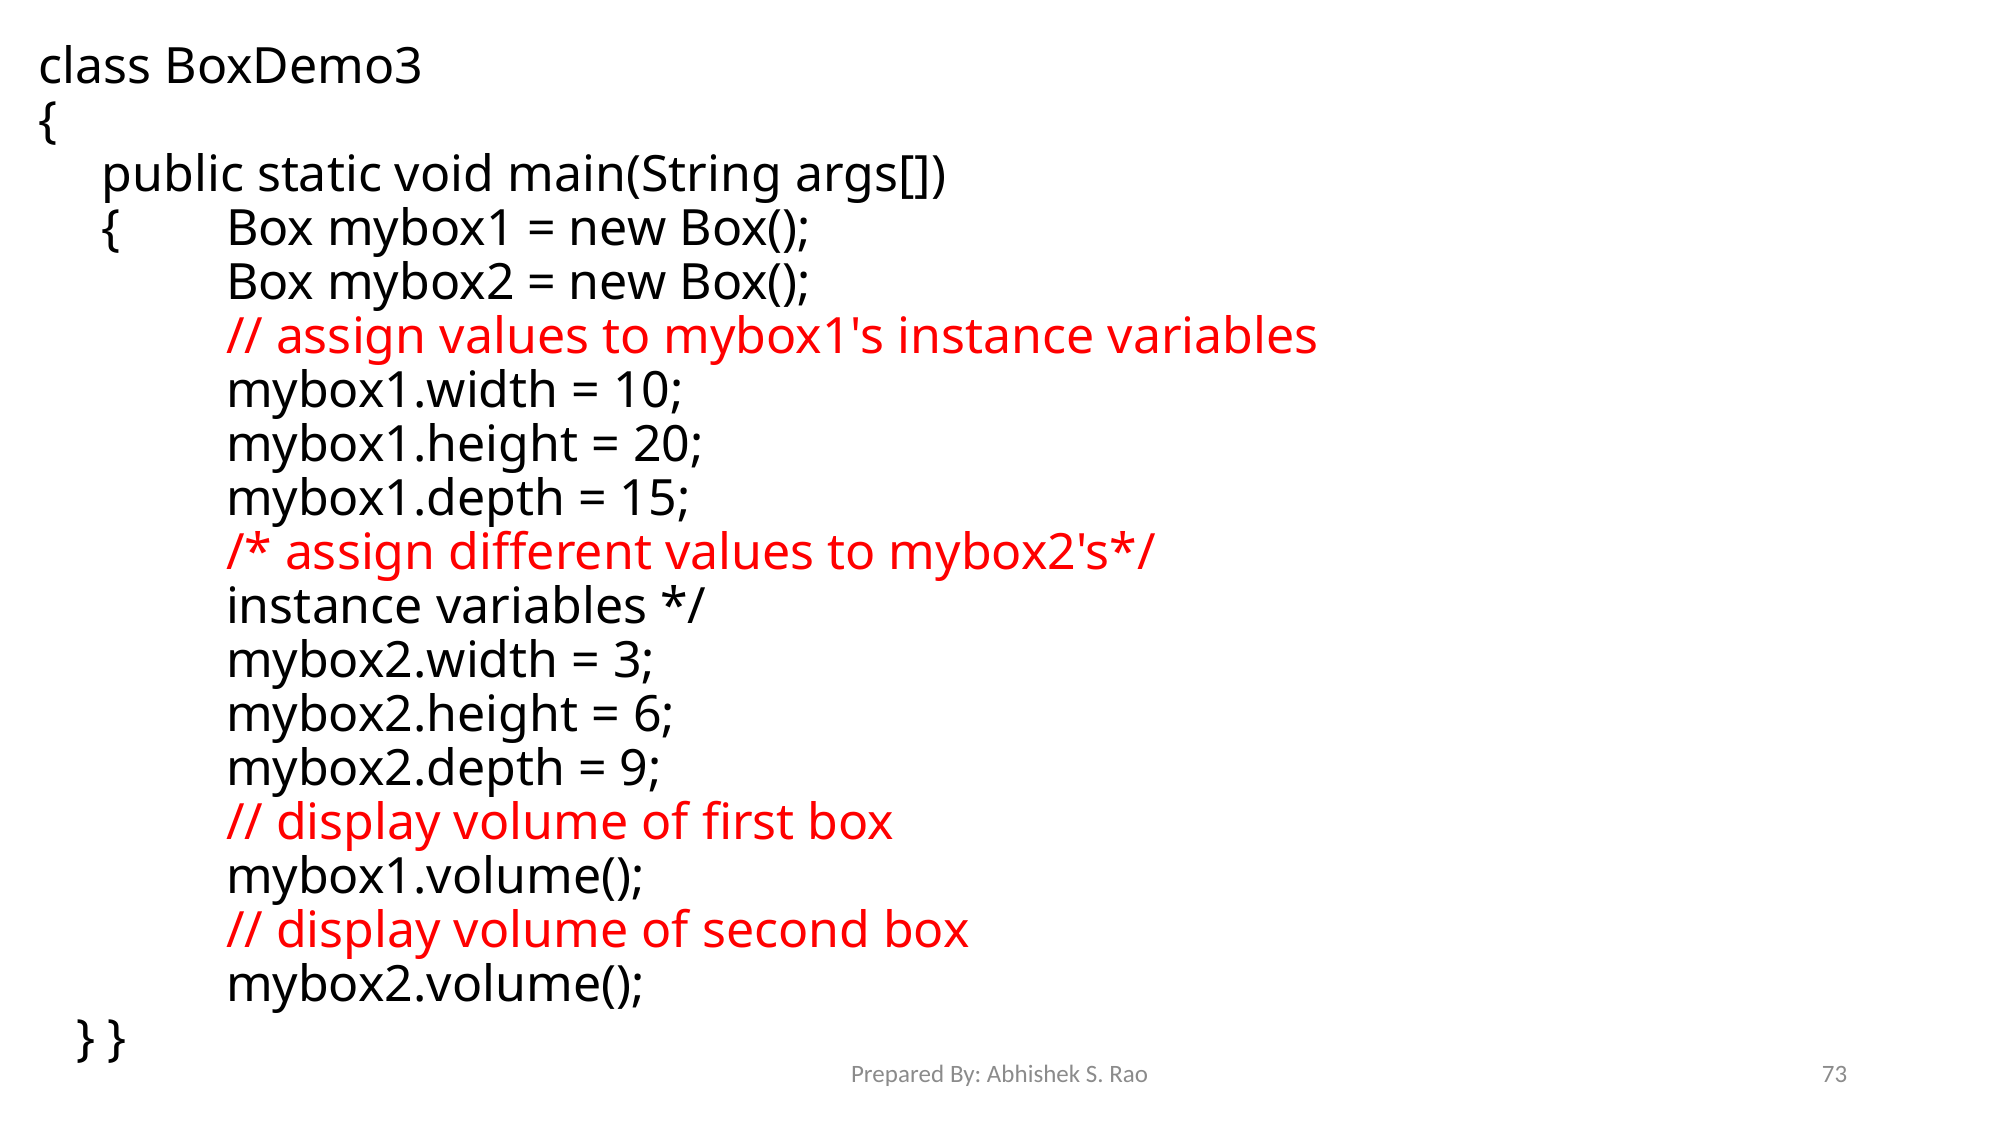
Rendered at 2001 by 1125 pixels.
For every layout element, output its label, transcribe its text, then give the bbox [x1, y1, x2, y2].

footer Prepared By: Abhishek S. Rao [662, 1042, 1338, 1103]
slide_number 73 [1412, 1042, 1863, 1103]
list class BoxDemo3 { public static void main(String args[]) { Box mybox1 = new Box(); Box mybox2 = new Box(); // assign values to mybox1's instance variables mybox1.width = 10; mybox1.height = 20; mybox1.depth = 15; /* assign different values to mybox2's*/ instance variables */ mybox2.width = 3; mybox2.height = 6; mybox2.depth = 9; // display volume of first box mybox1.volume(); // display volume of second box mybox2.volume(); } } [23, 32, 1969, 1100]
